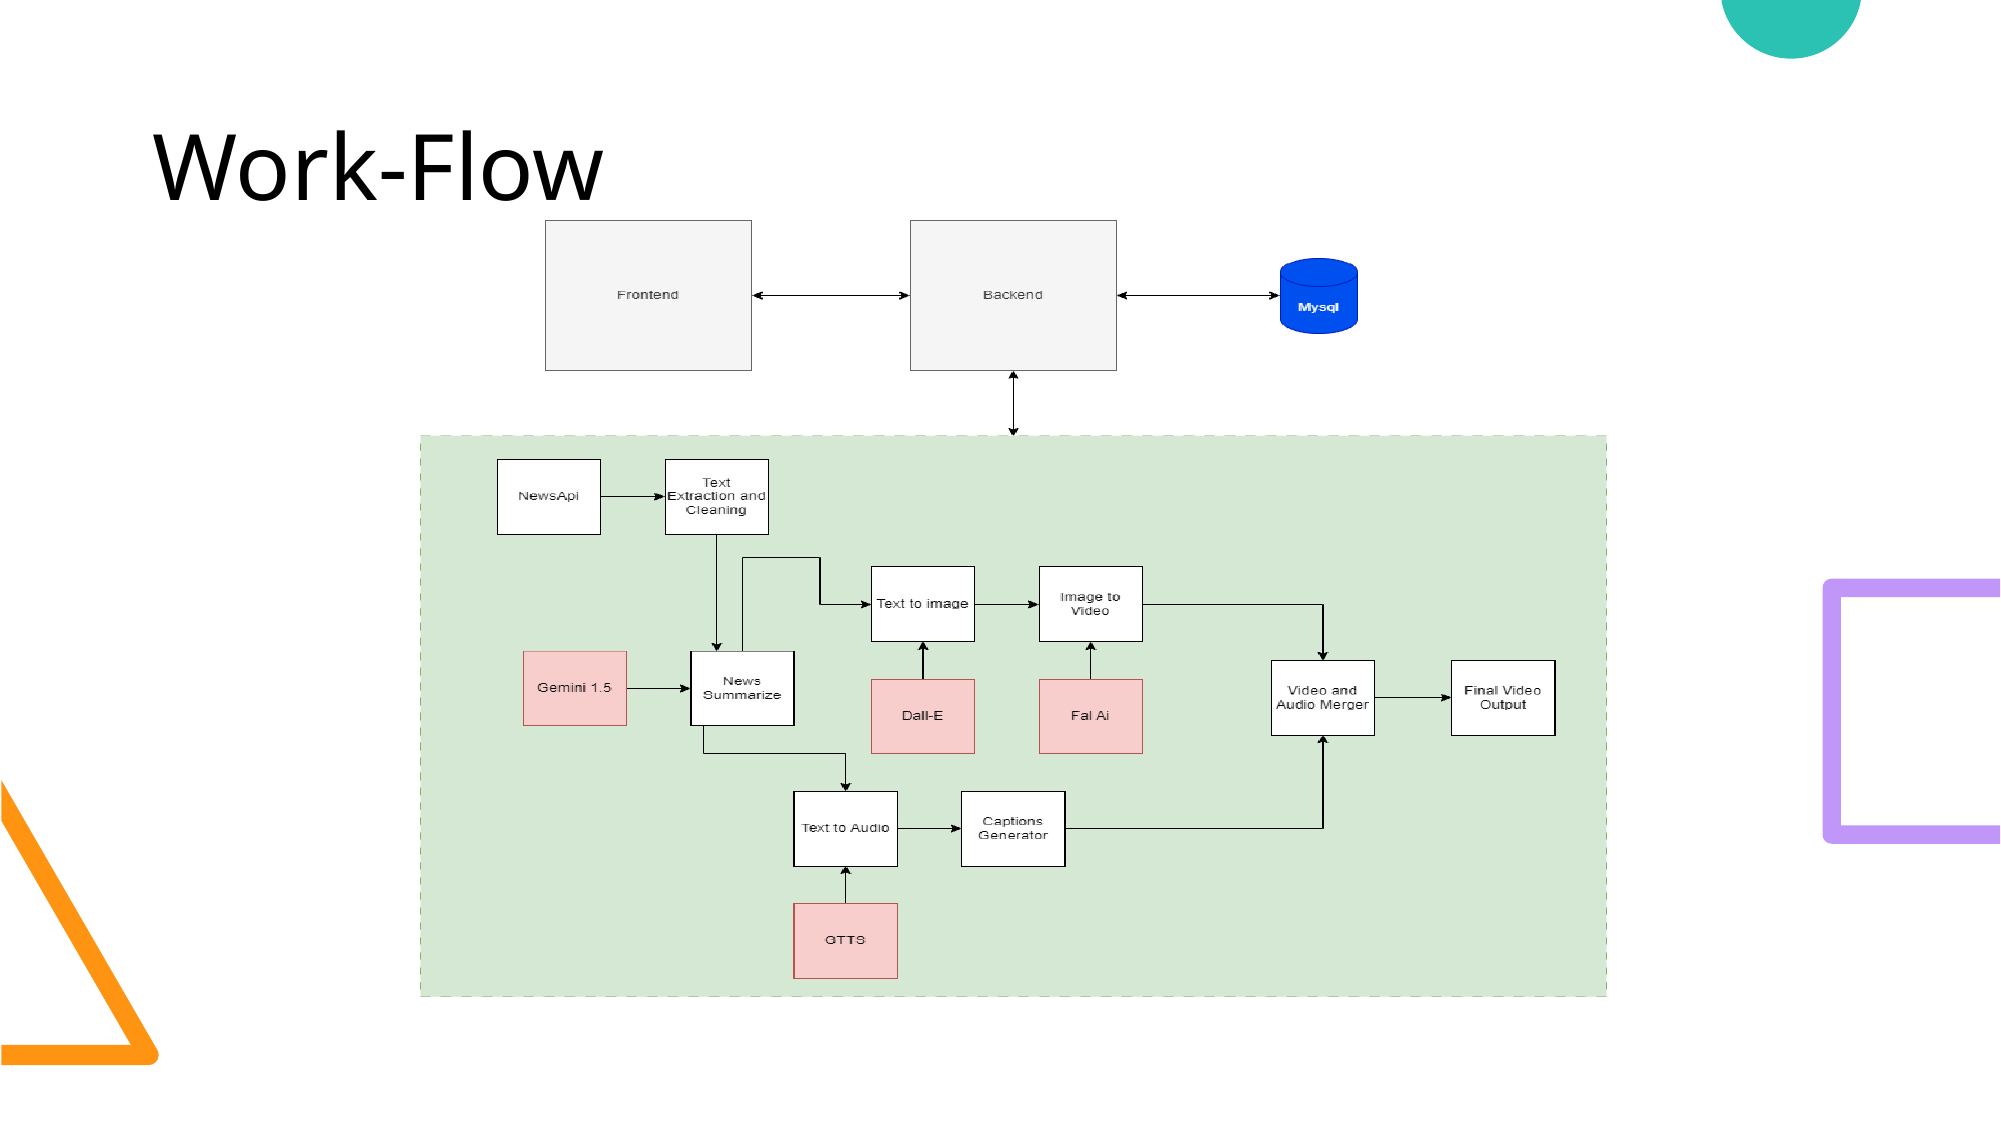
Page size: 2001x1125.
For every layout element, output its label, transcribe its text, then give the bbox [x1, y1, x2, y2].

title Work-Flow [137, 50, 1863, 292]
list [420, 219, 1609, 998]
